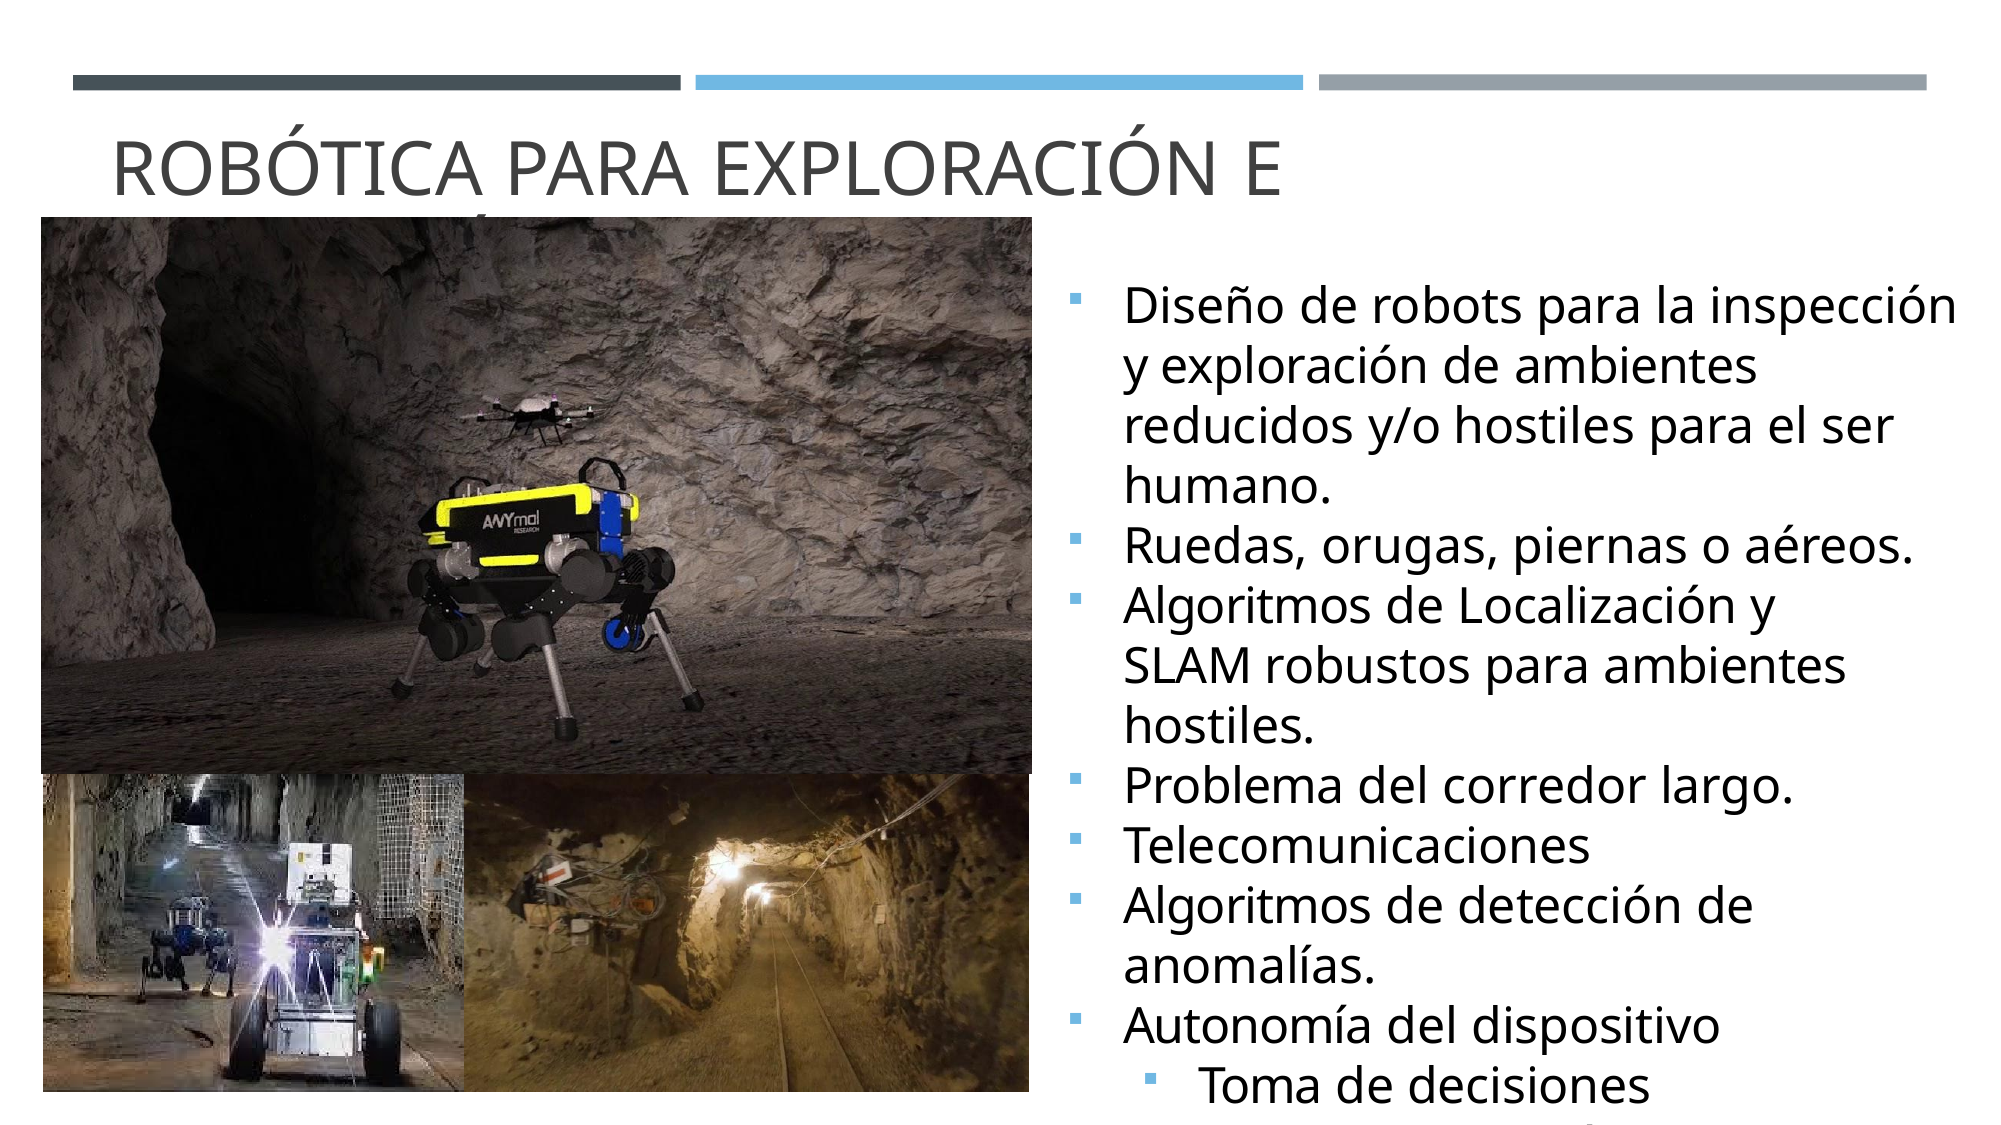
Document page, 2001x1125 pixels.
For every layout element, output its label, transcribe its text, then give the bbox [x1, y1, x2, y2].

title ROBÓTICA PARA EXPLORACIÓN E INSPECCIÓN [108, 118, 1646, 309]
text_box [41, 216, 1032, 1092]
text_box Diseño de robots para la inspección y exploración de ambientes reducidos y/o hostiles para el ser humano. Ruedas, orugas, piernas o aéreos. Algoritmos de Localización y SLAM robustos para ambientes hostiles. Problema del corredor largo. Telecomunicaciones Algoritmos de detección de anomalías. Autonomía del dispositivo Toma de decisiones Consumo energético [1065, 271, 1969, 1125]
